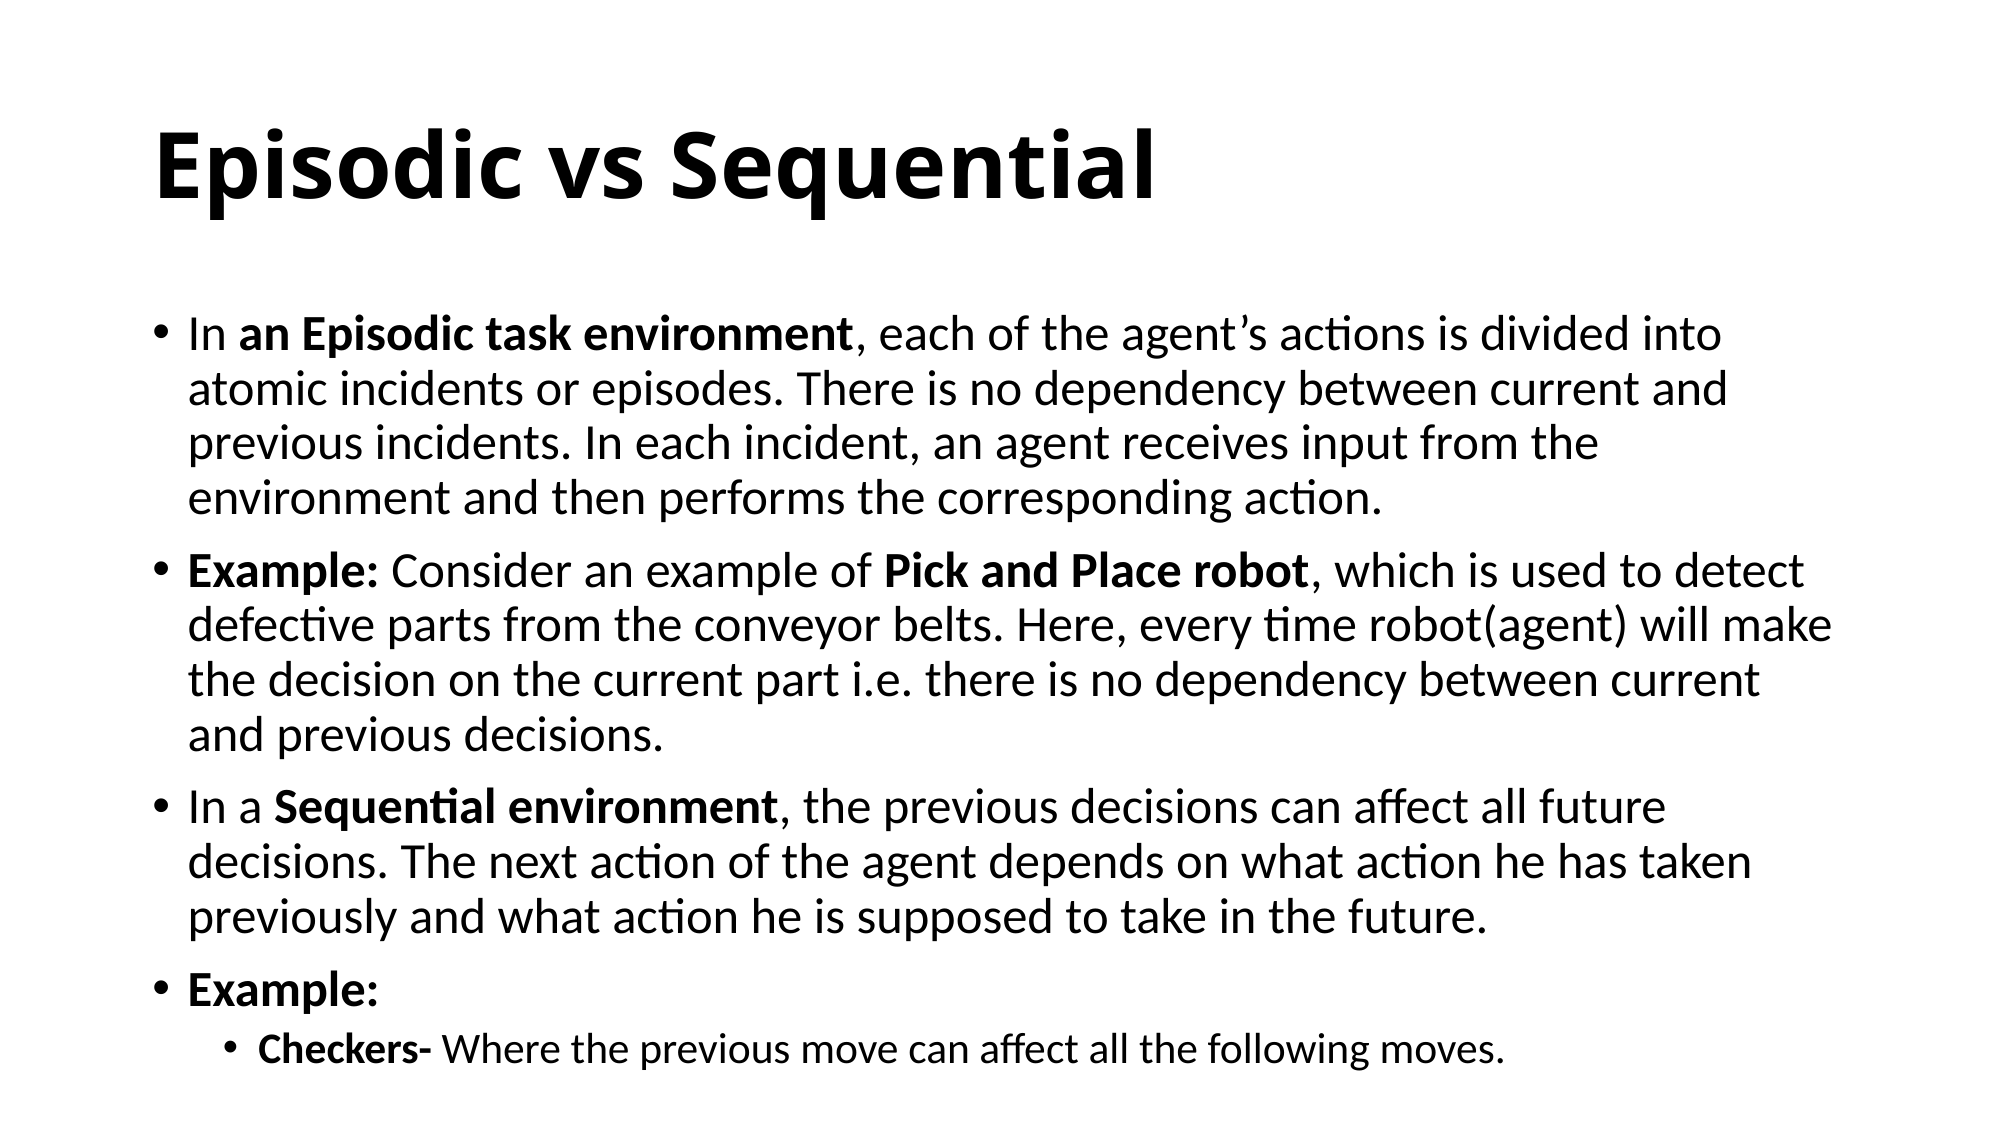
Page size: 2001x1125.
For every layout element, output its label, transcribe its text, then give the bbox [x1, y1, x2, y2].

list In an Episodic task environment, each of the agent’s actions is divided into atomic incidents or episodes. There is no dependency between current and previous incidents. In each incident, an agent receives input from the environment and then performs the corresponding action. Example: Consider an example of Pick and Place robot, which is used to detect defective parts from the conveyor belts. Here, every time robot(agent) will make the decision on the current part i.e. there is no dependency between current and previous decisions. In a Sequential environment, the previous decisions can affect all future decisions. The next action of the agent depends on what action he has taken previously and what action he is supposed to take in the future. Example: Checkers- Where the previous move can affect all the following moves. [137, 299, 1863, 1084]
title Episodic vs Sequential [137, 59, 1863, 278]
